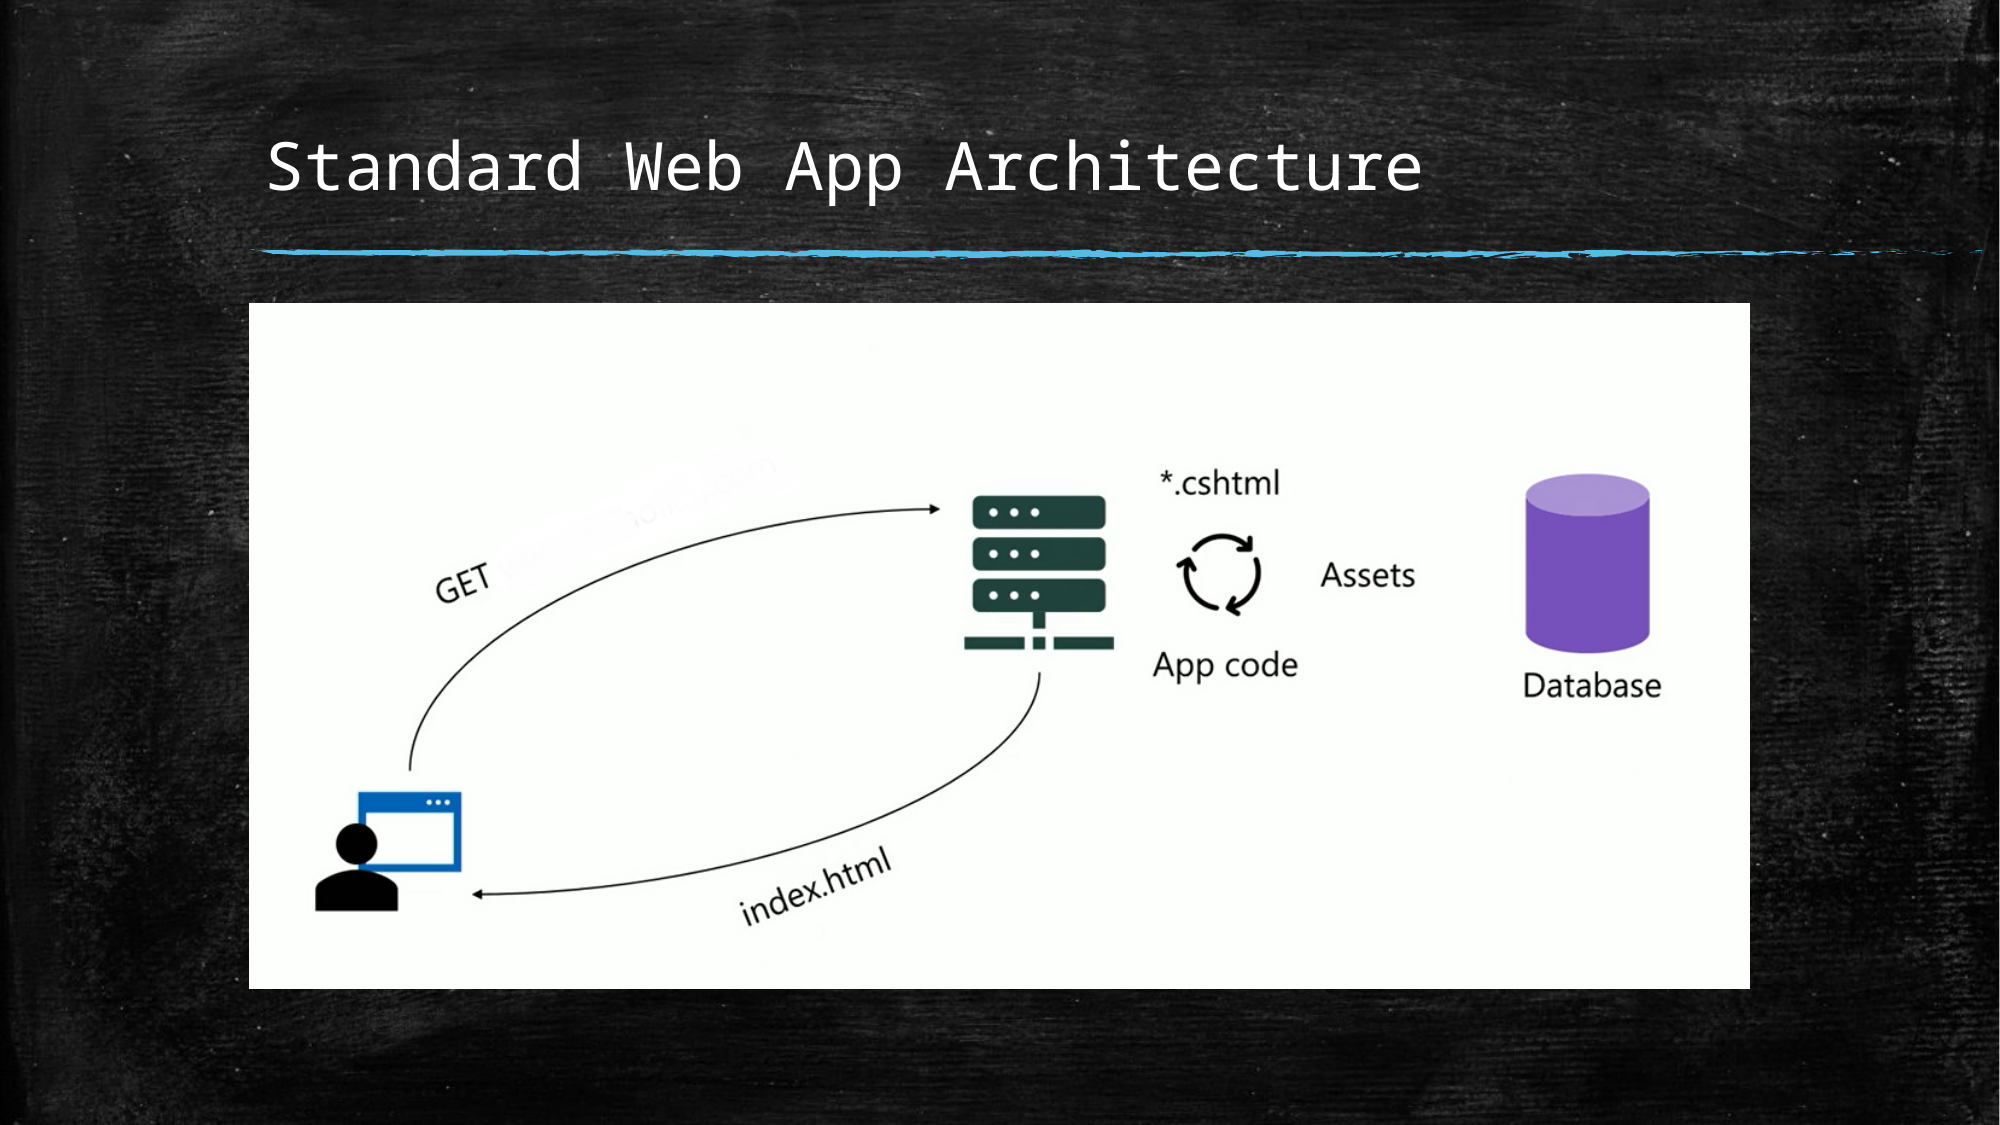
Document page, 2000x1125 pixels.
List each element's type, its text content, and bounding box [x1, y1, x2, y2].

title Standard Web App Architecture [249, 45, 1750, 213]
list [249, 303, 1750, 989]
